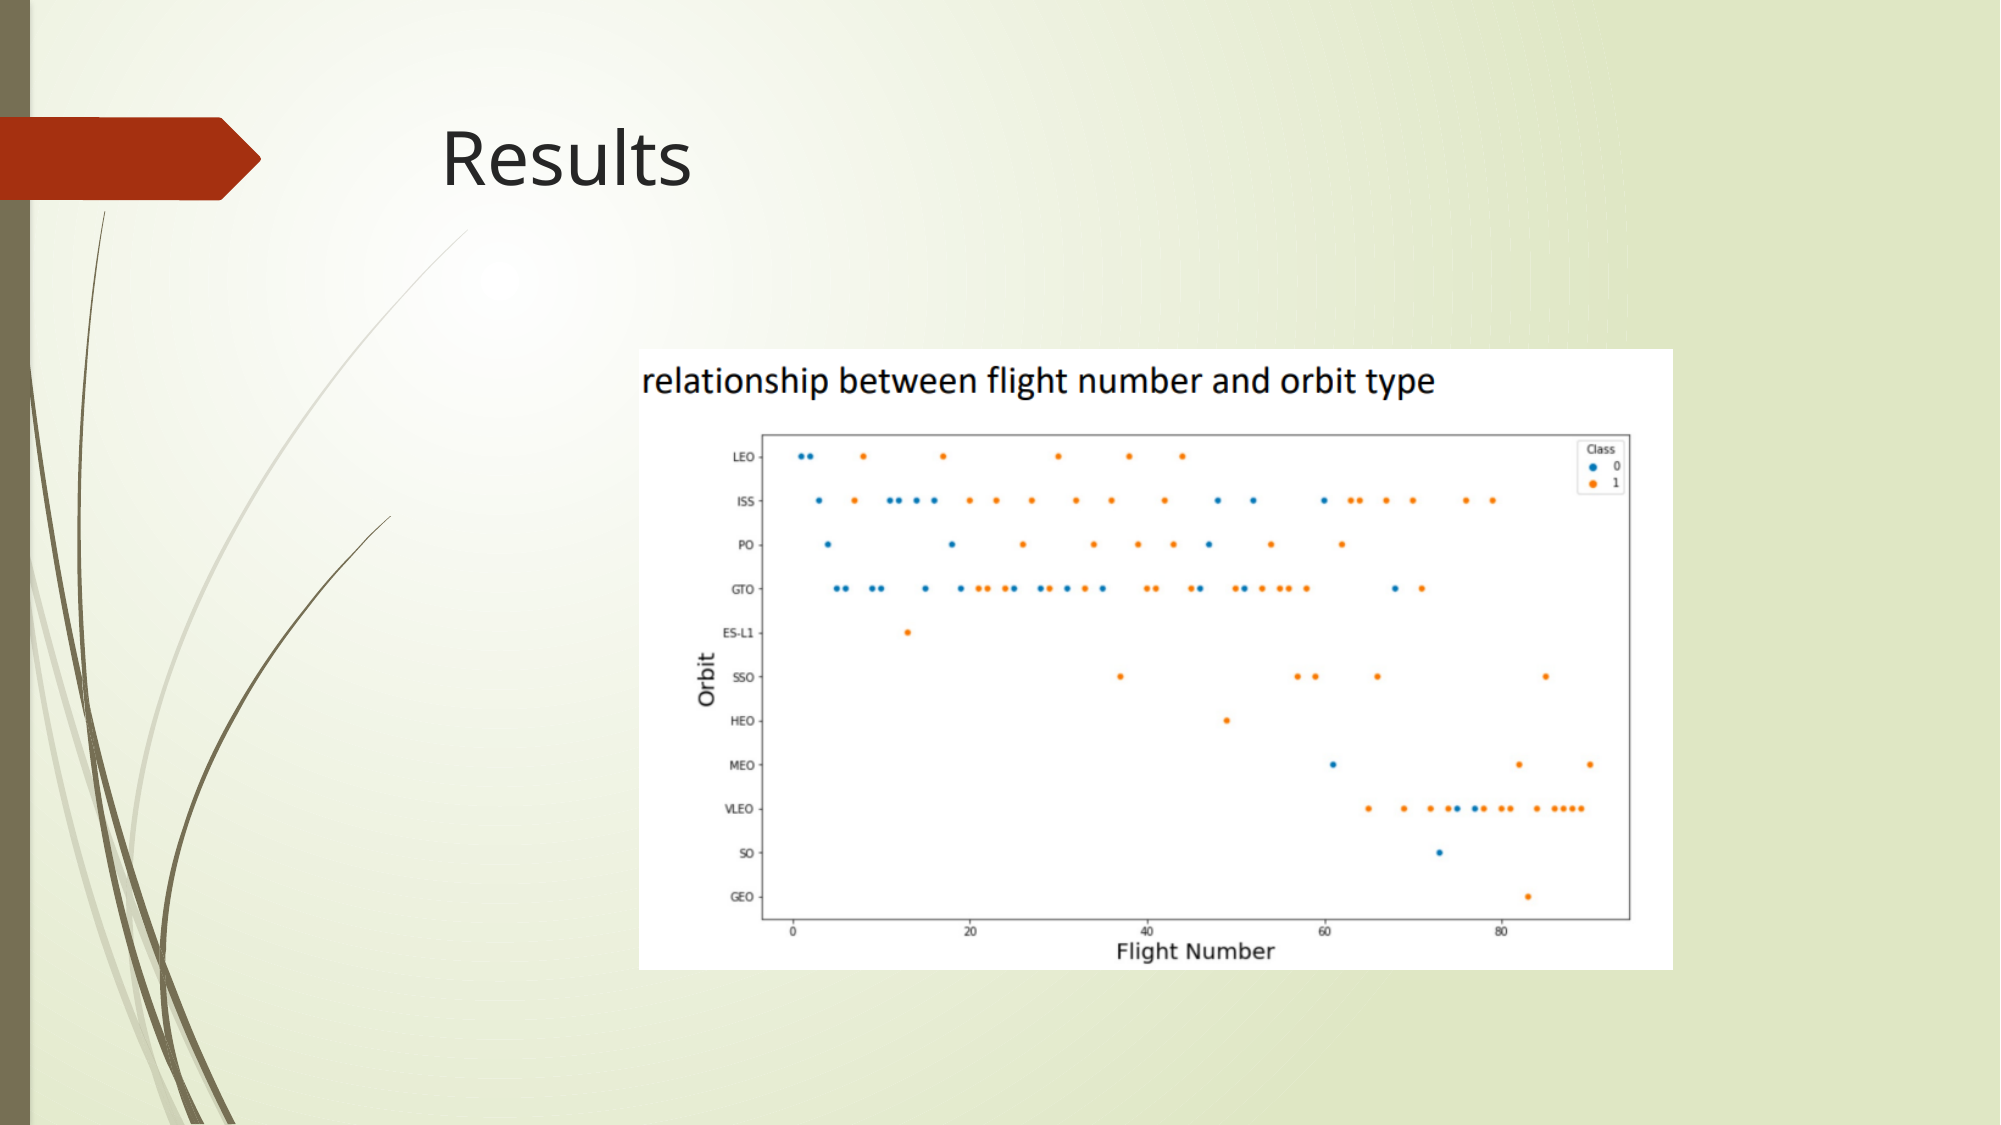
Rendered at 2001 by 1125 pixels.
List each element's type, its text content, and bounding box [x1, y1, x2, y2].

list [639, 349, 1673, 971]
title Results [425, 102, 1888, 313]
